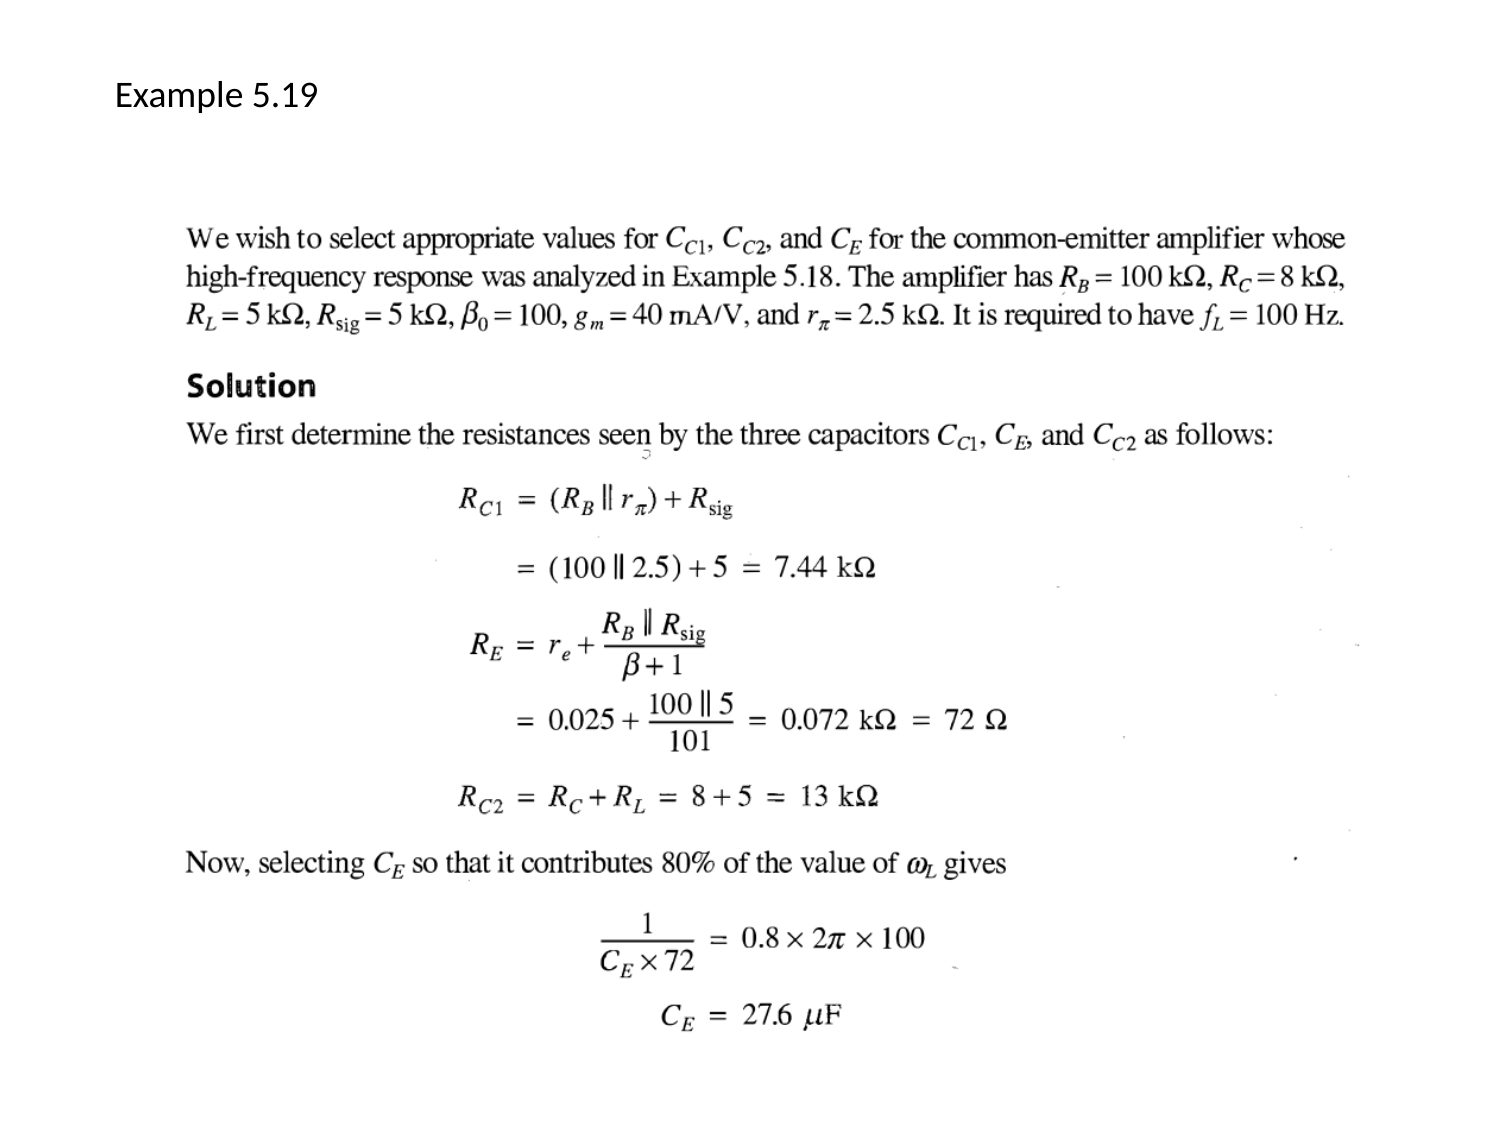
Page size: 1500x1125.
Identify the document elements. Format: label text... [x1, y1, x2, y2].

picture [174, 199, 1379, 1045]
text_box Example 5.19 [99, 62, 900, 123]
